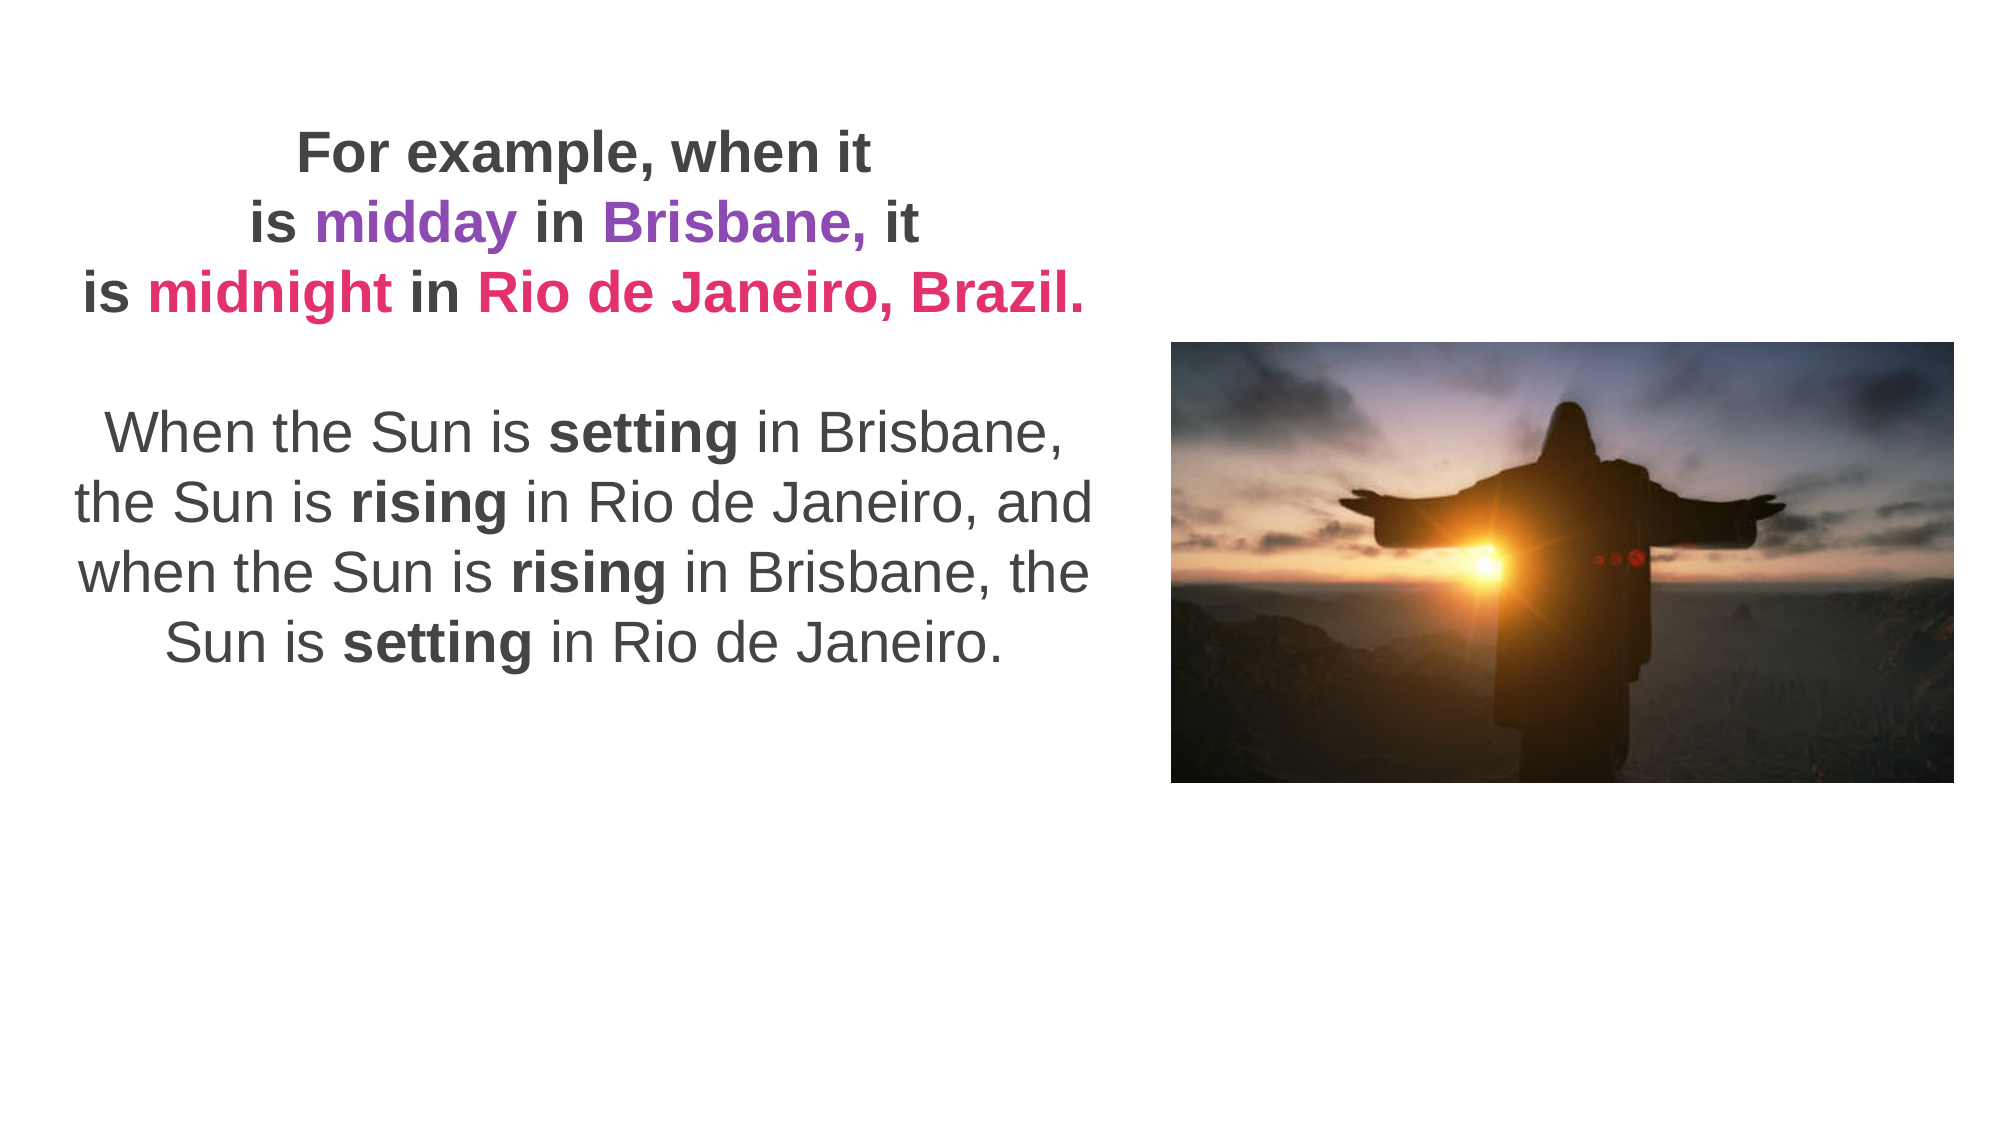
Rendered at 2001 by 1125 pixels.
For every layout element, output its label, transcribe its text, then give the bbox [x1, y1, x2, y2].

picture [1171, 342, 1954, 783]
text_box For example, when it is midday in Brisbane, it is midnight in Rio de Janeiro, Brazil. When the Sun is setting in Brisbane, the Sun is rising in Rio de Janeiro, and when the Sun is rising in Brisbane, the Sun is setting in Rio de Janeiro. [46, 107, 1123, 682]
